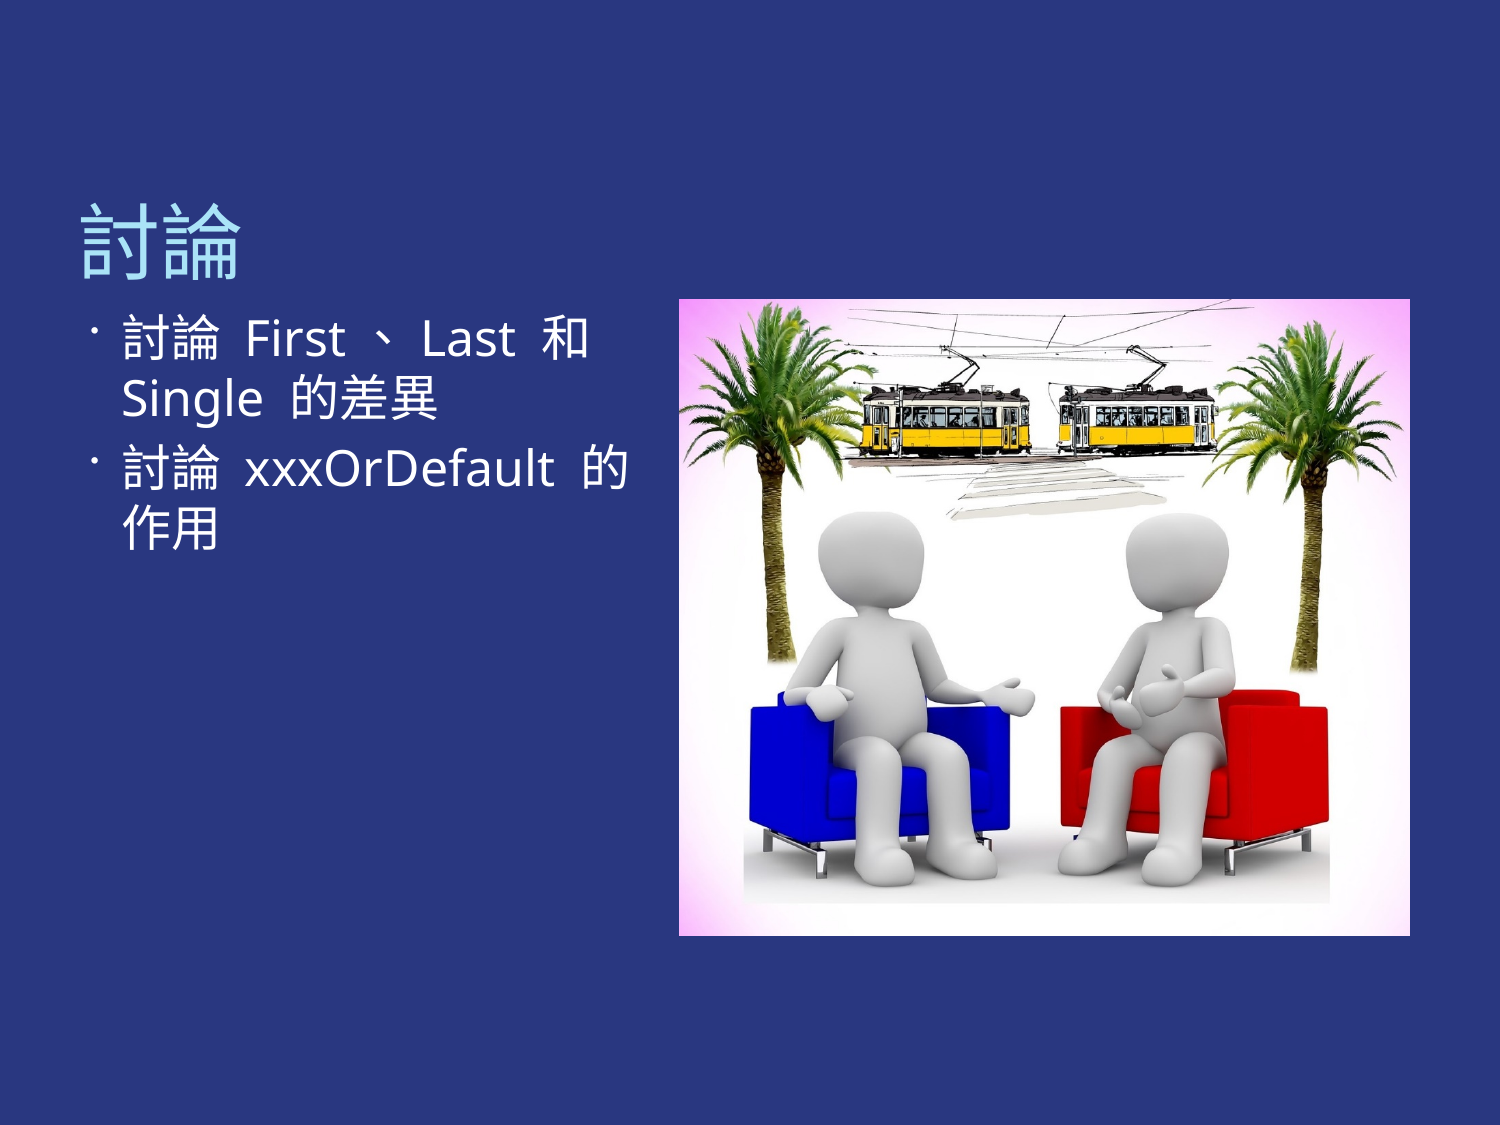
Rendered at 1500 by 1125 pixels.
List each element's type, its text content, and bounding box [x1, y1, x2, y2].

list 討論 First、Last 和 Single 的差異 討論 xxxOrDefault 的作用 [71, 299, 658, 936]
picture [679, 299, 1410, 936]
